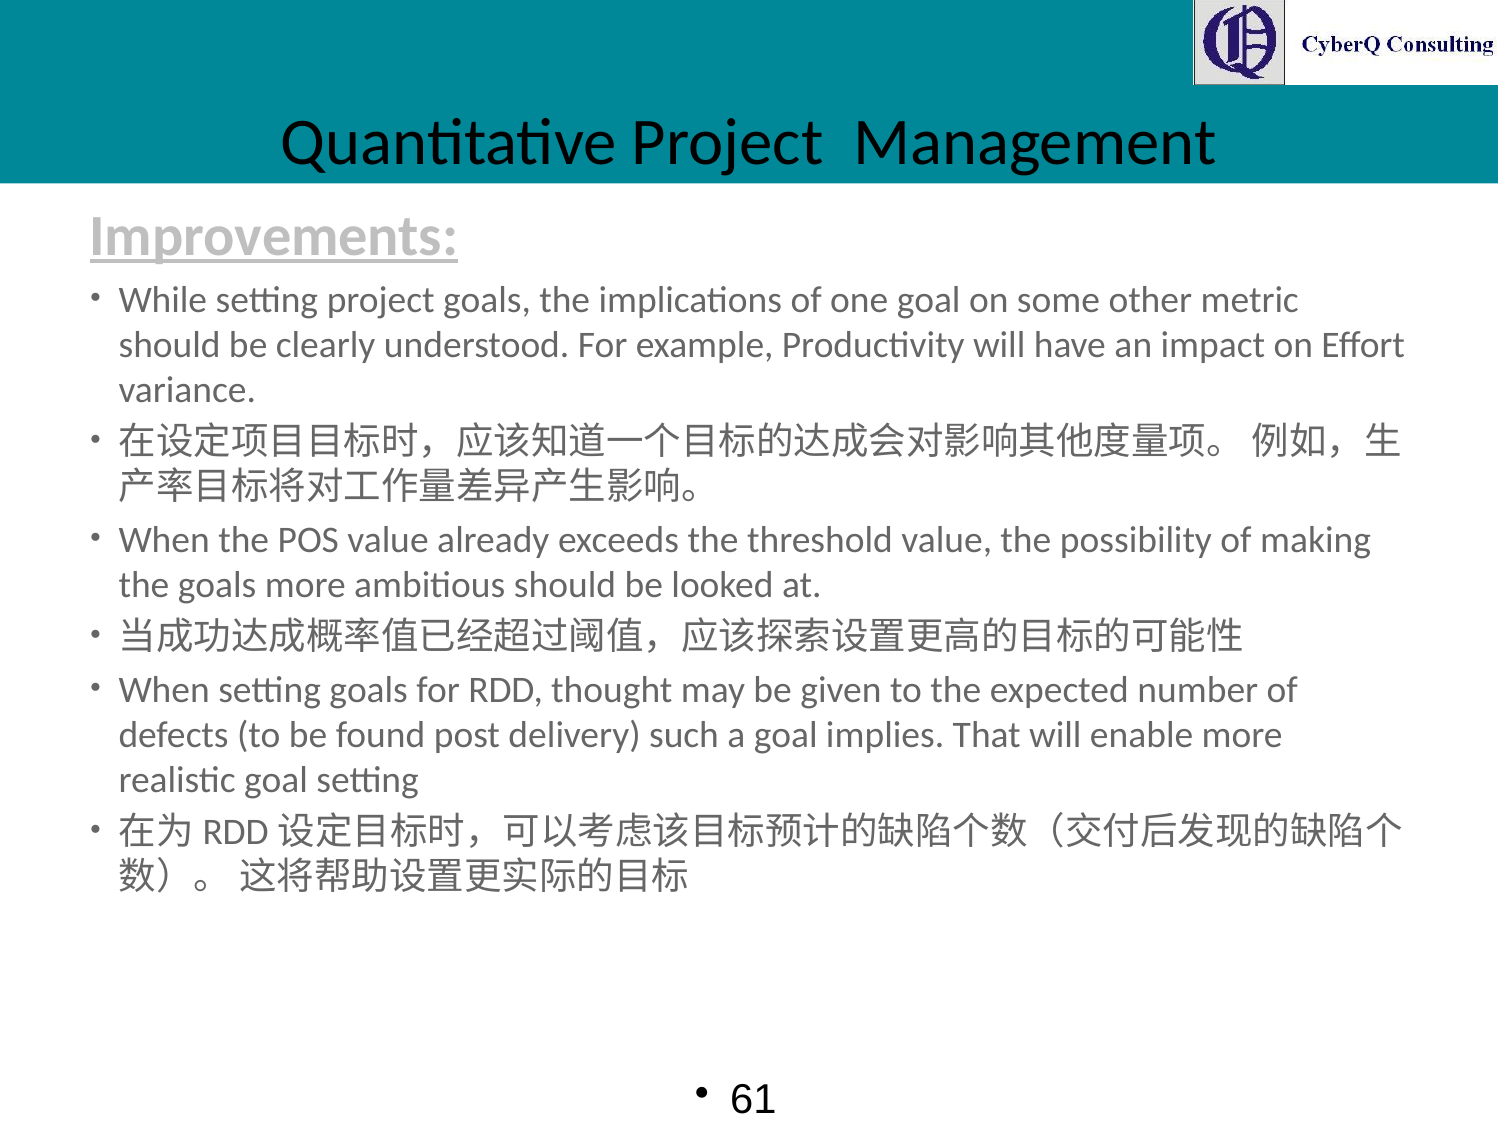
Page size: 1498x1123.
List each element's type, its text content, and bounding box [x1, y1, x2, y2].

title Quantitative Project Management [231, 85, 1267, 186]
picture [1193, 0, 1498, 85]
slide_number 61 [680, 1064, 818, 1109]
list Improvements: While setting project goals, the implications of one goal on some other metric should be clearly understood. For example, Productivity will have an impact on Effort variance. 在设定项目目标时，应该知道一个目标的达成会对影响其他度量项。 例如，生产率目标将对工作量差异产生影响。 When the POS value already exceeds the threshold value, the possibility of making the goals more ambitious should be looked at. 当成功达成概率值已经超过阈值，应该探索设置更高的目标的可能性 When setting goals for RDD, thought may be given to the expected number of defects (to be found post delivery) such a goal implies. That will enable more realistic goal setting 在为RDD设定目标时，可以考虑该目标预计的缺陷个数（交付后发现的缺陷个数）。 这将帮助设置更实际的目标 [74, 188, 1424, 1064]
